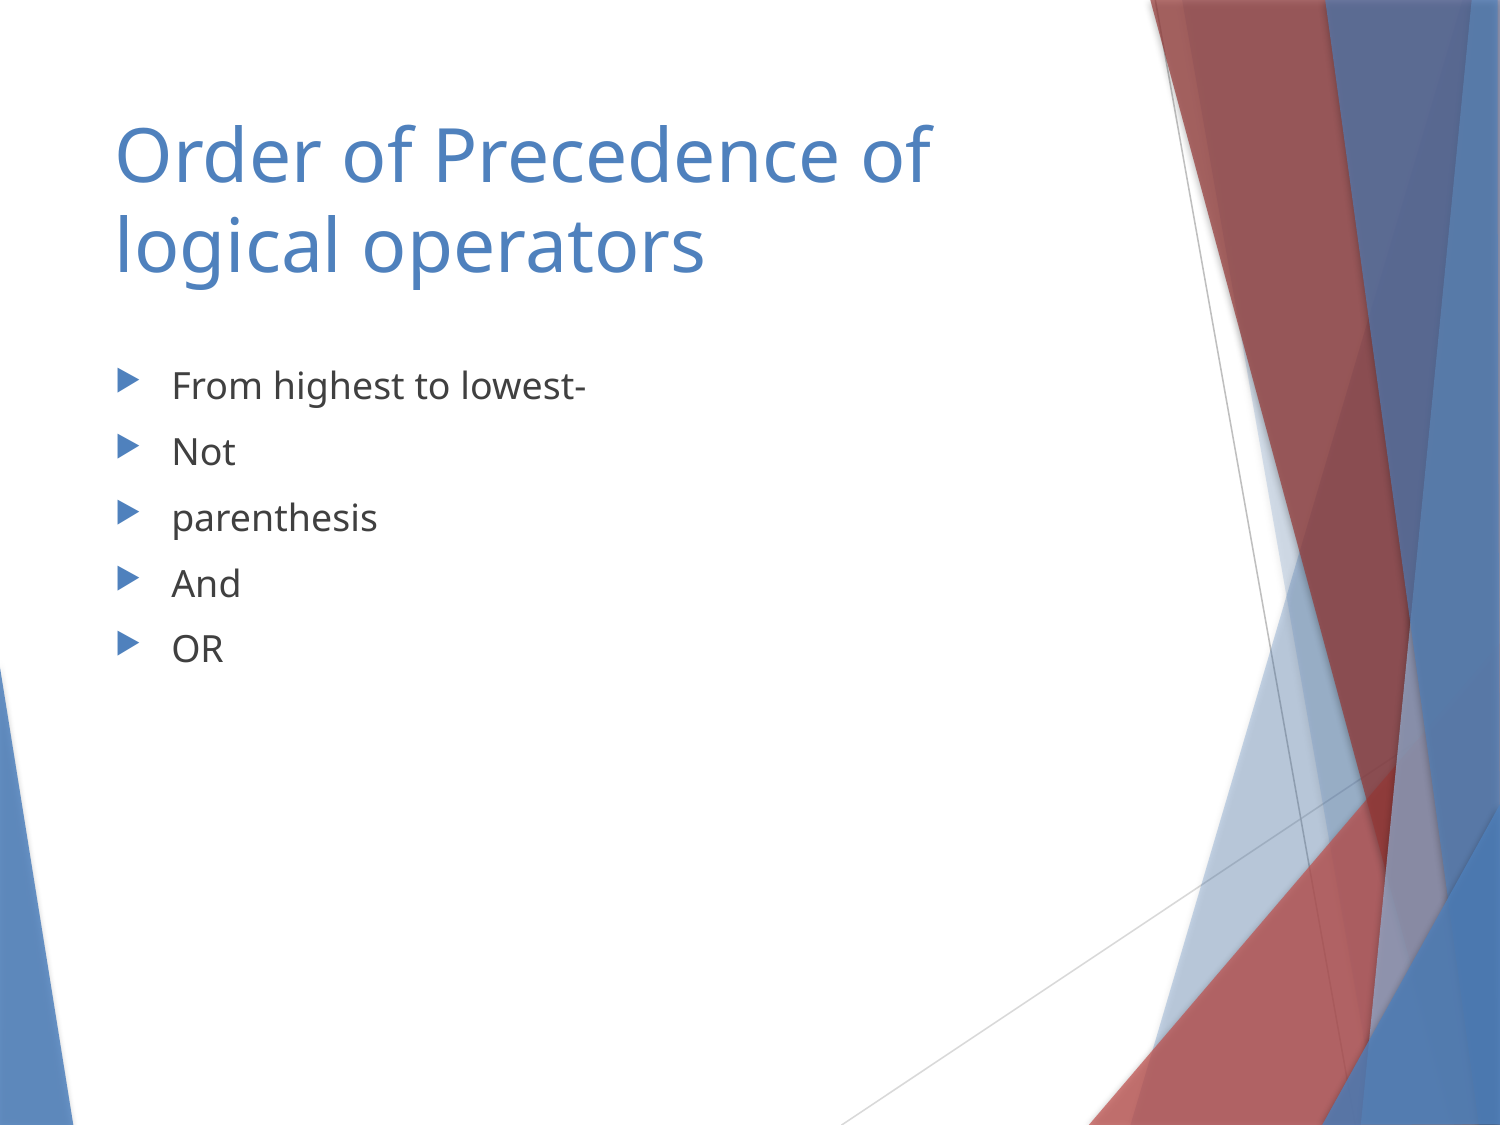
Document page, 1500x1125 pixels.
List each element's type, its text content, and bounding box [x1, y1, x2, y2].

list From highest to lowest- Not parenthesis And OR [99, 354, 1142, 992]
title Order of Precedence of logical operators [99, 99, 1142, 317]
